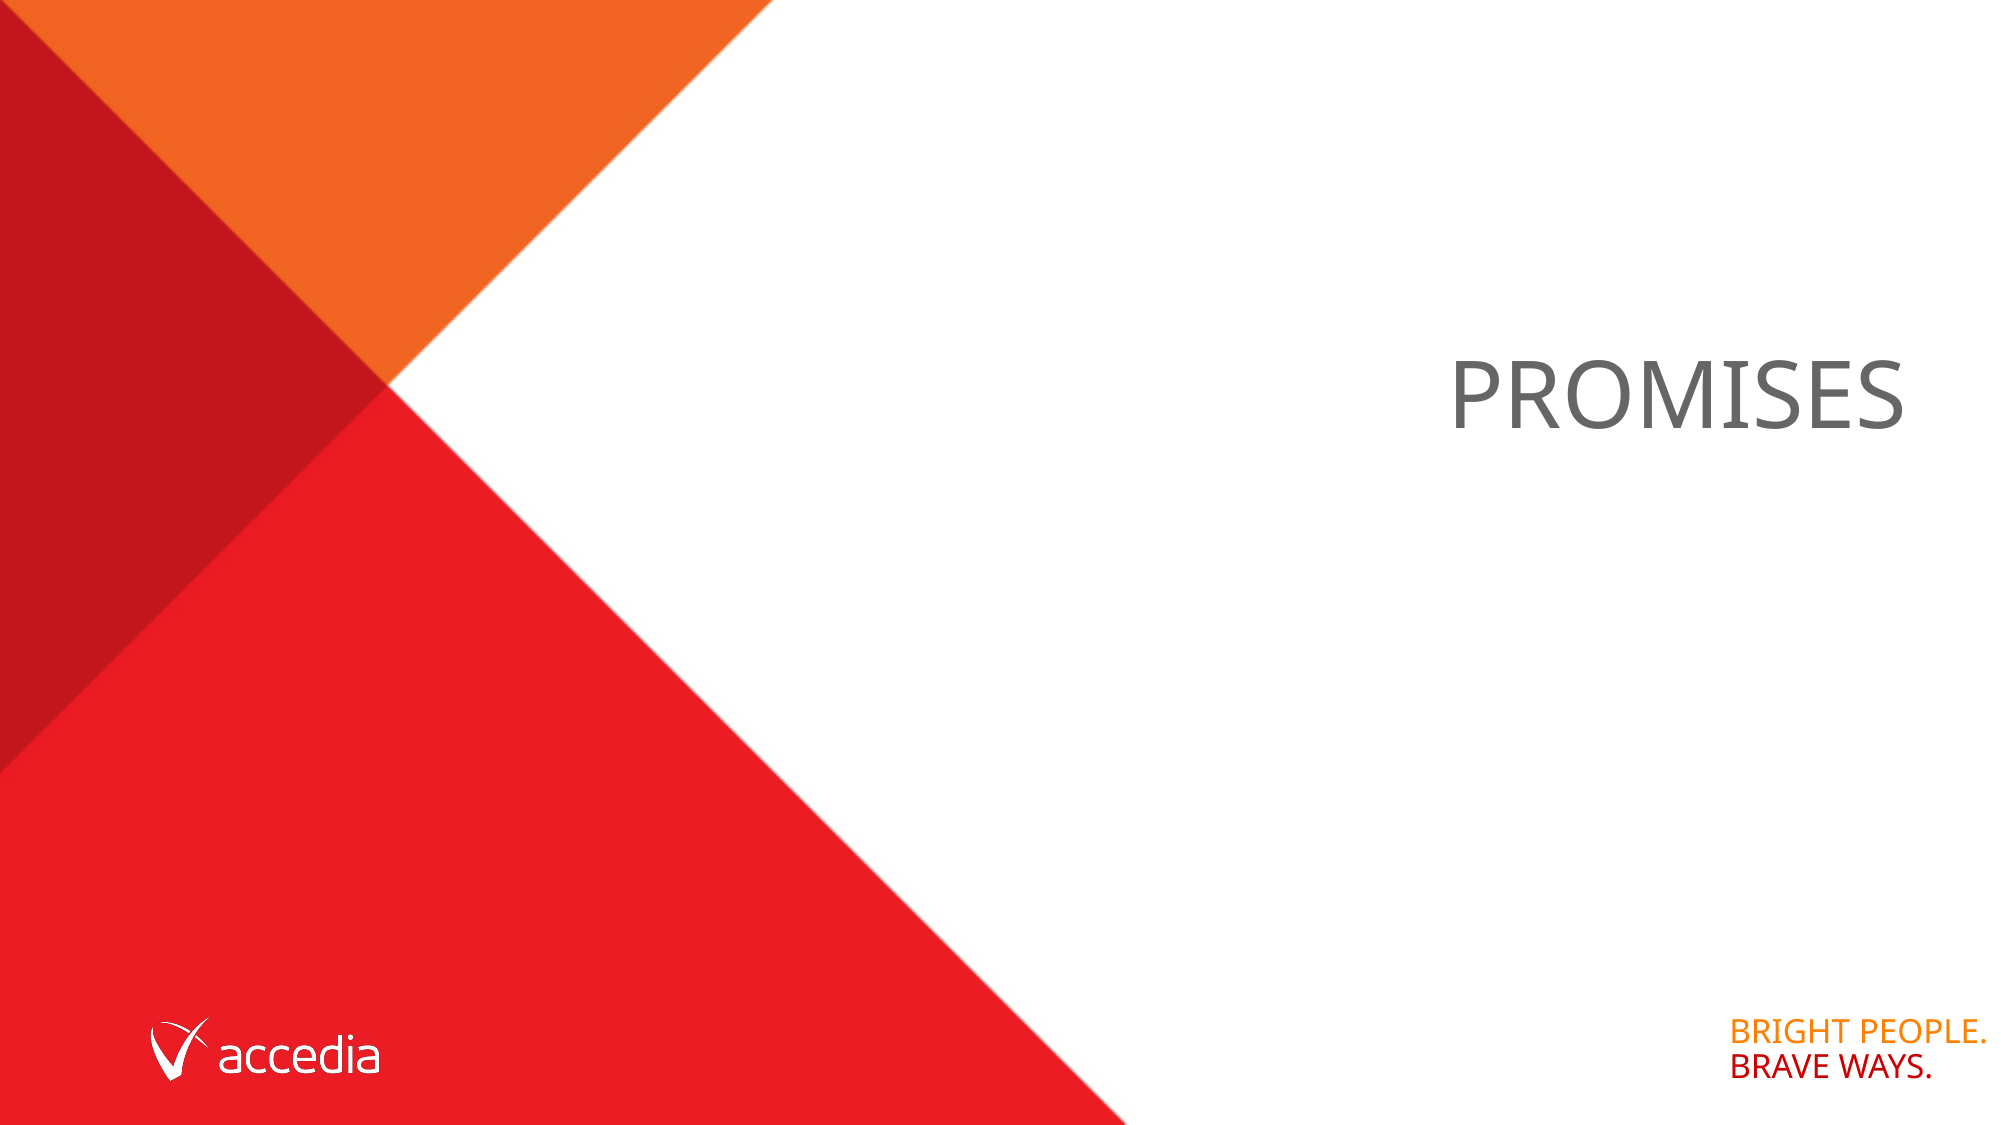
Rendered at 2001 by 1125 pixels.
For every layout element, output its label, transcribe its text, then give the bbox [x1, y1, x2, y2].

title promises [665, 234, 1916, 563]
picture [0, 0, 2000, 1125]
